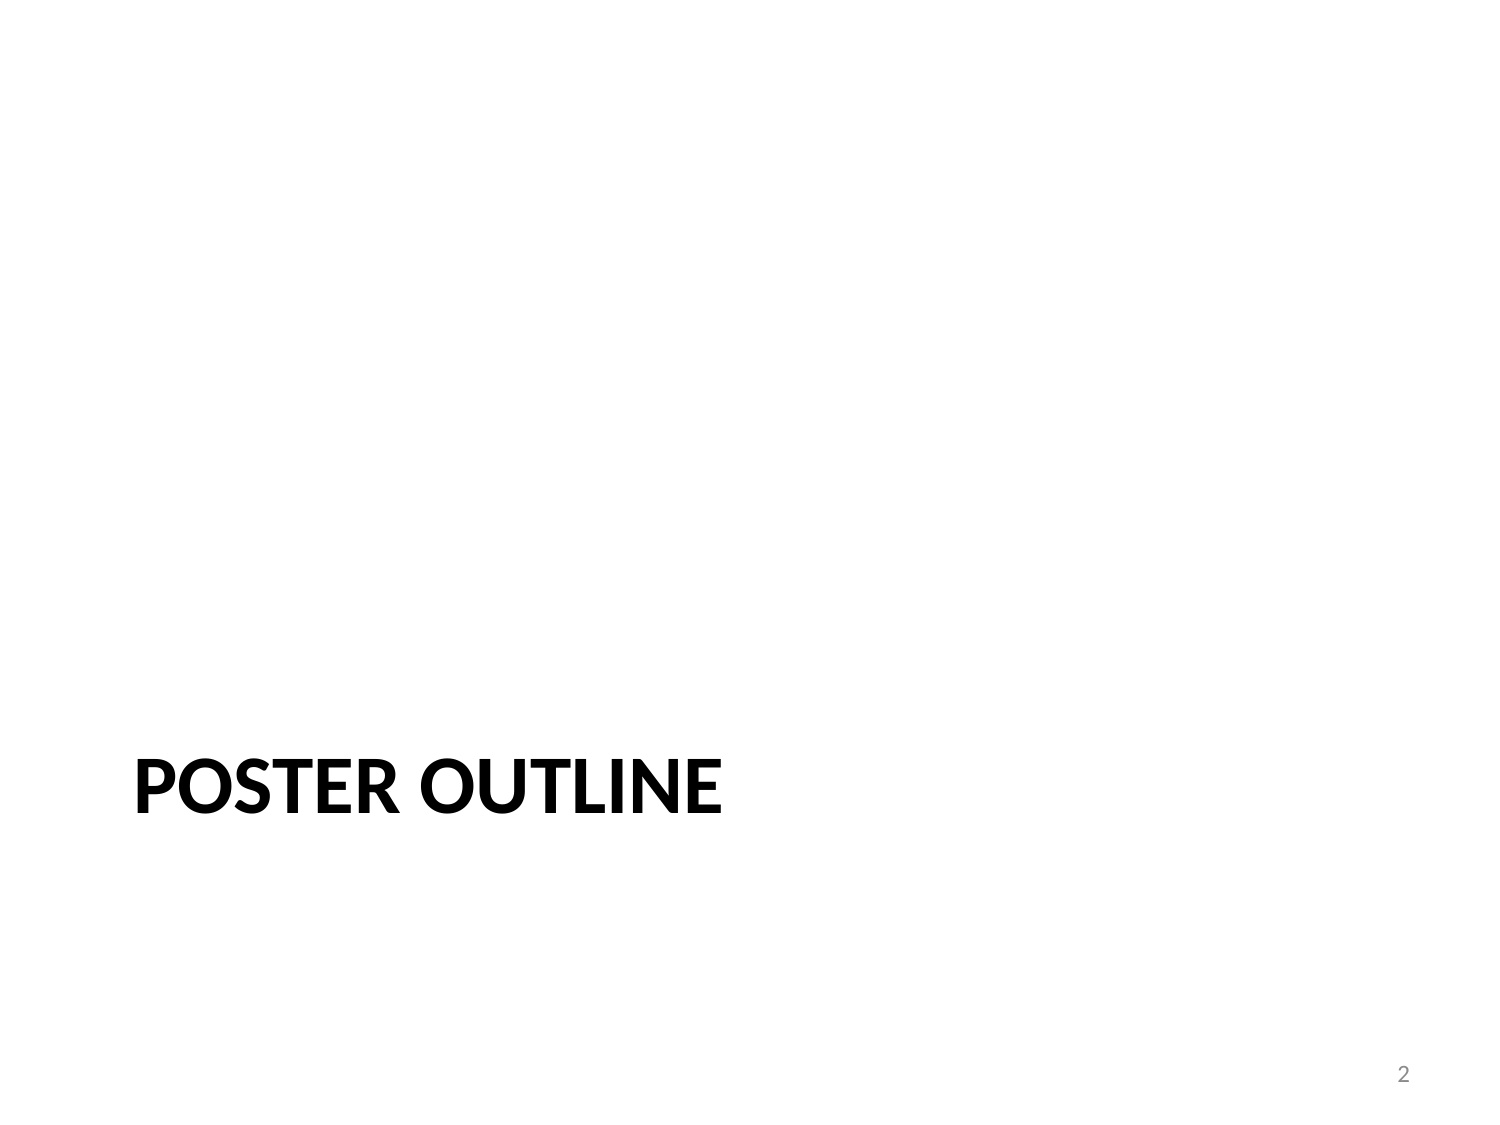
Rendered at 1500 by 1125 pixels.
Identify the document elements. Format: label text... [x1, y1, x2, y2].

title Poster Outline [118, 722, 1394, 947]
slide_number 2 [1074, 1042, 1425, 1103]
